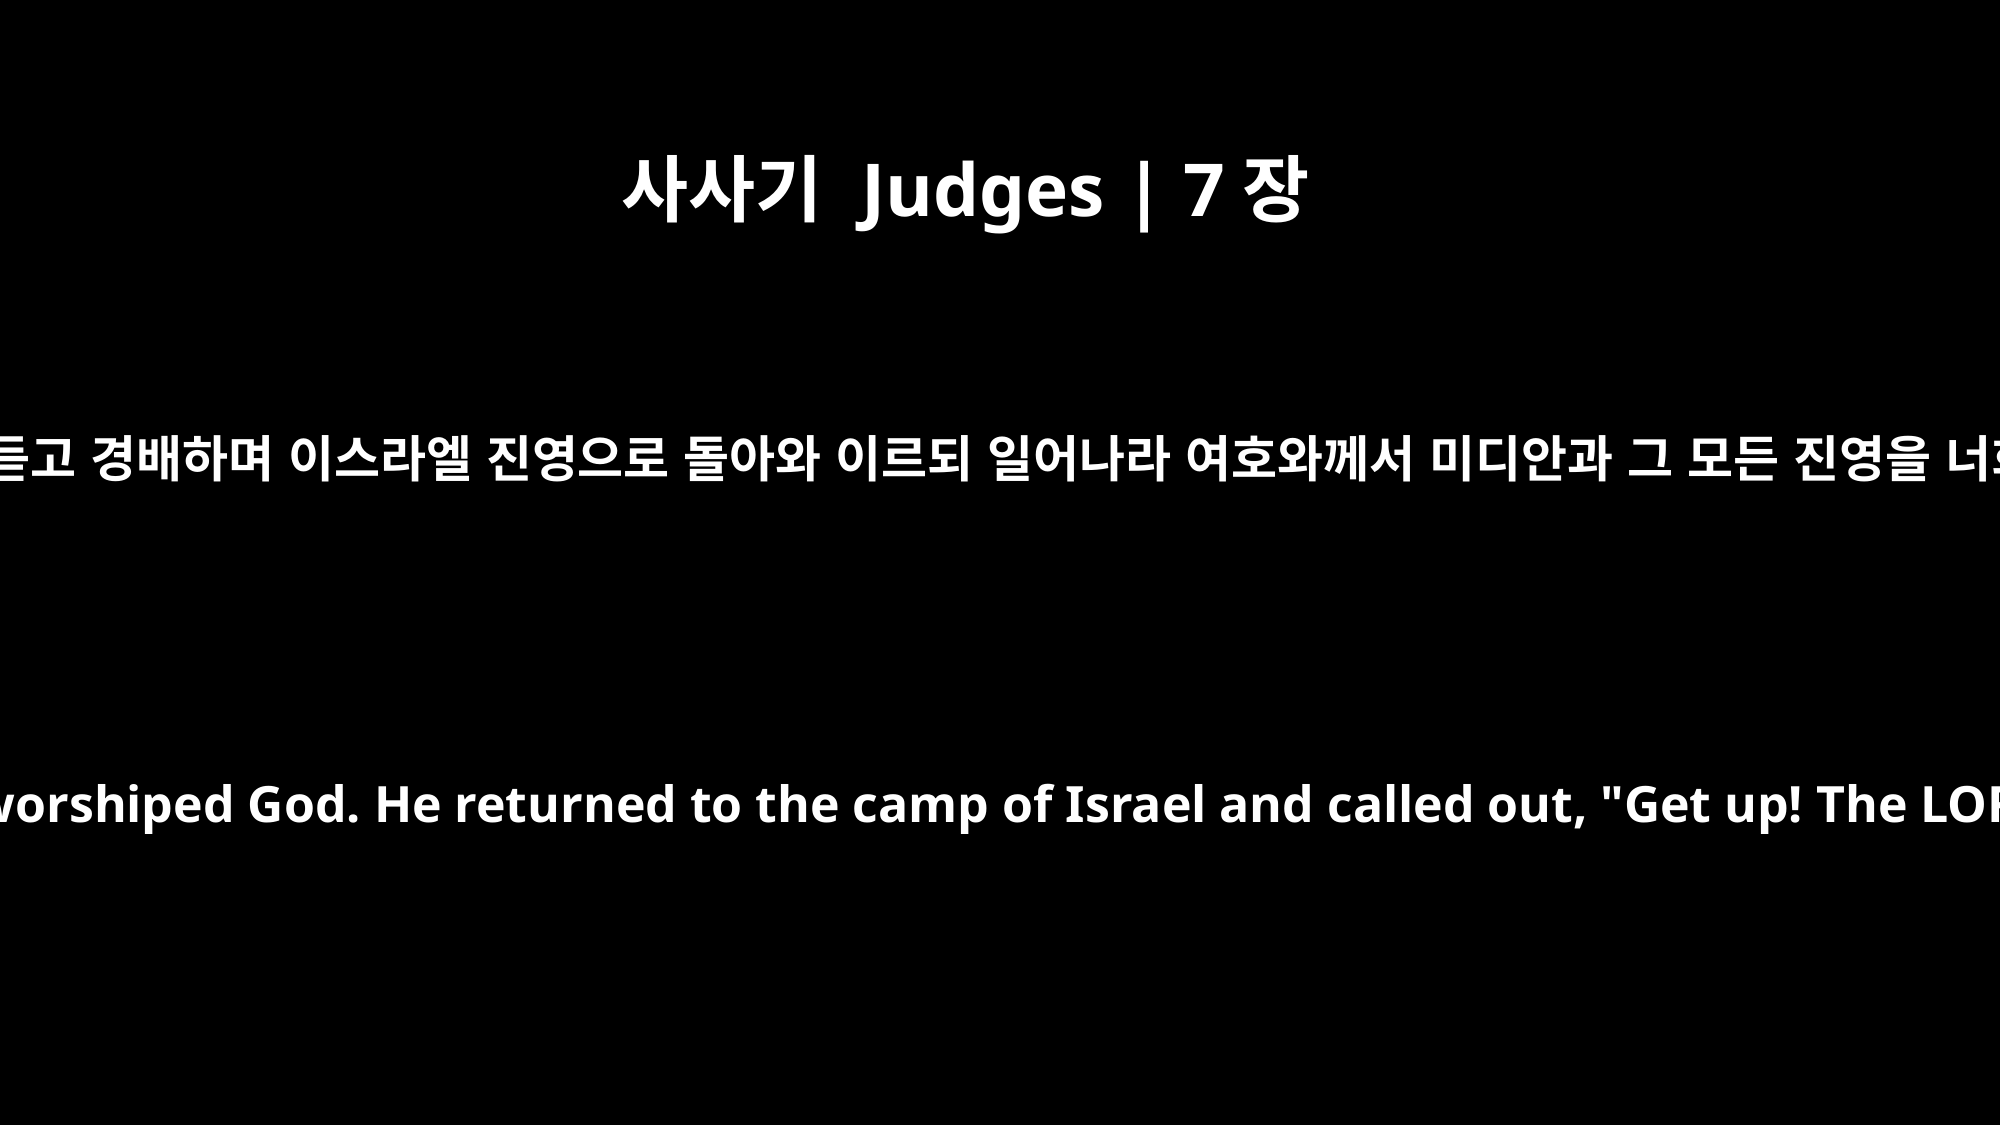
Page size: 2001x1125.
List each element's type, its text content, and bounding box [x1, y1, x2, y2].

text_box When Gideon heard the dream and its interpretation, he worshiped God. He returned to the camp of Israel and called out, "Get up! The LORD has given the Midianite camp into your hands." [0, 764, 2000, 840]
text_box 사사기 Judges | 7장 [606, 136, 1326, 239]
text_box 15 기드온이 그 꿈과 해몽하는 말을 듣고 경배하며 이스라엘 진영으로 돌아와 이르되 일어나라 여호와께서 미디안과 그 모든 진영을 너희 손에 넘겨 주셨느니라 하고 [0, 359, 2000, 495]
